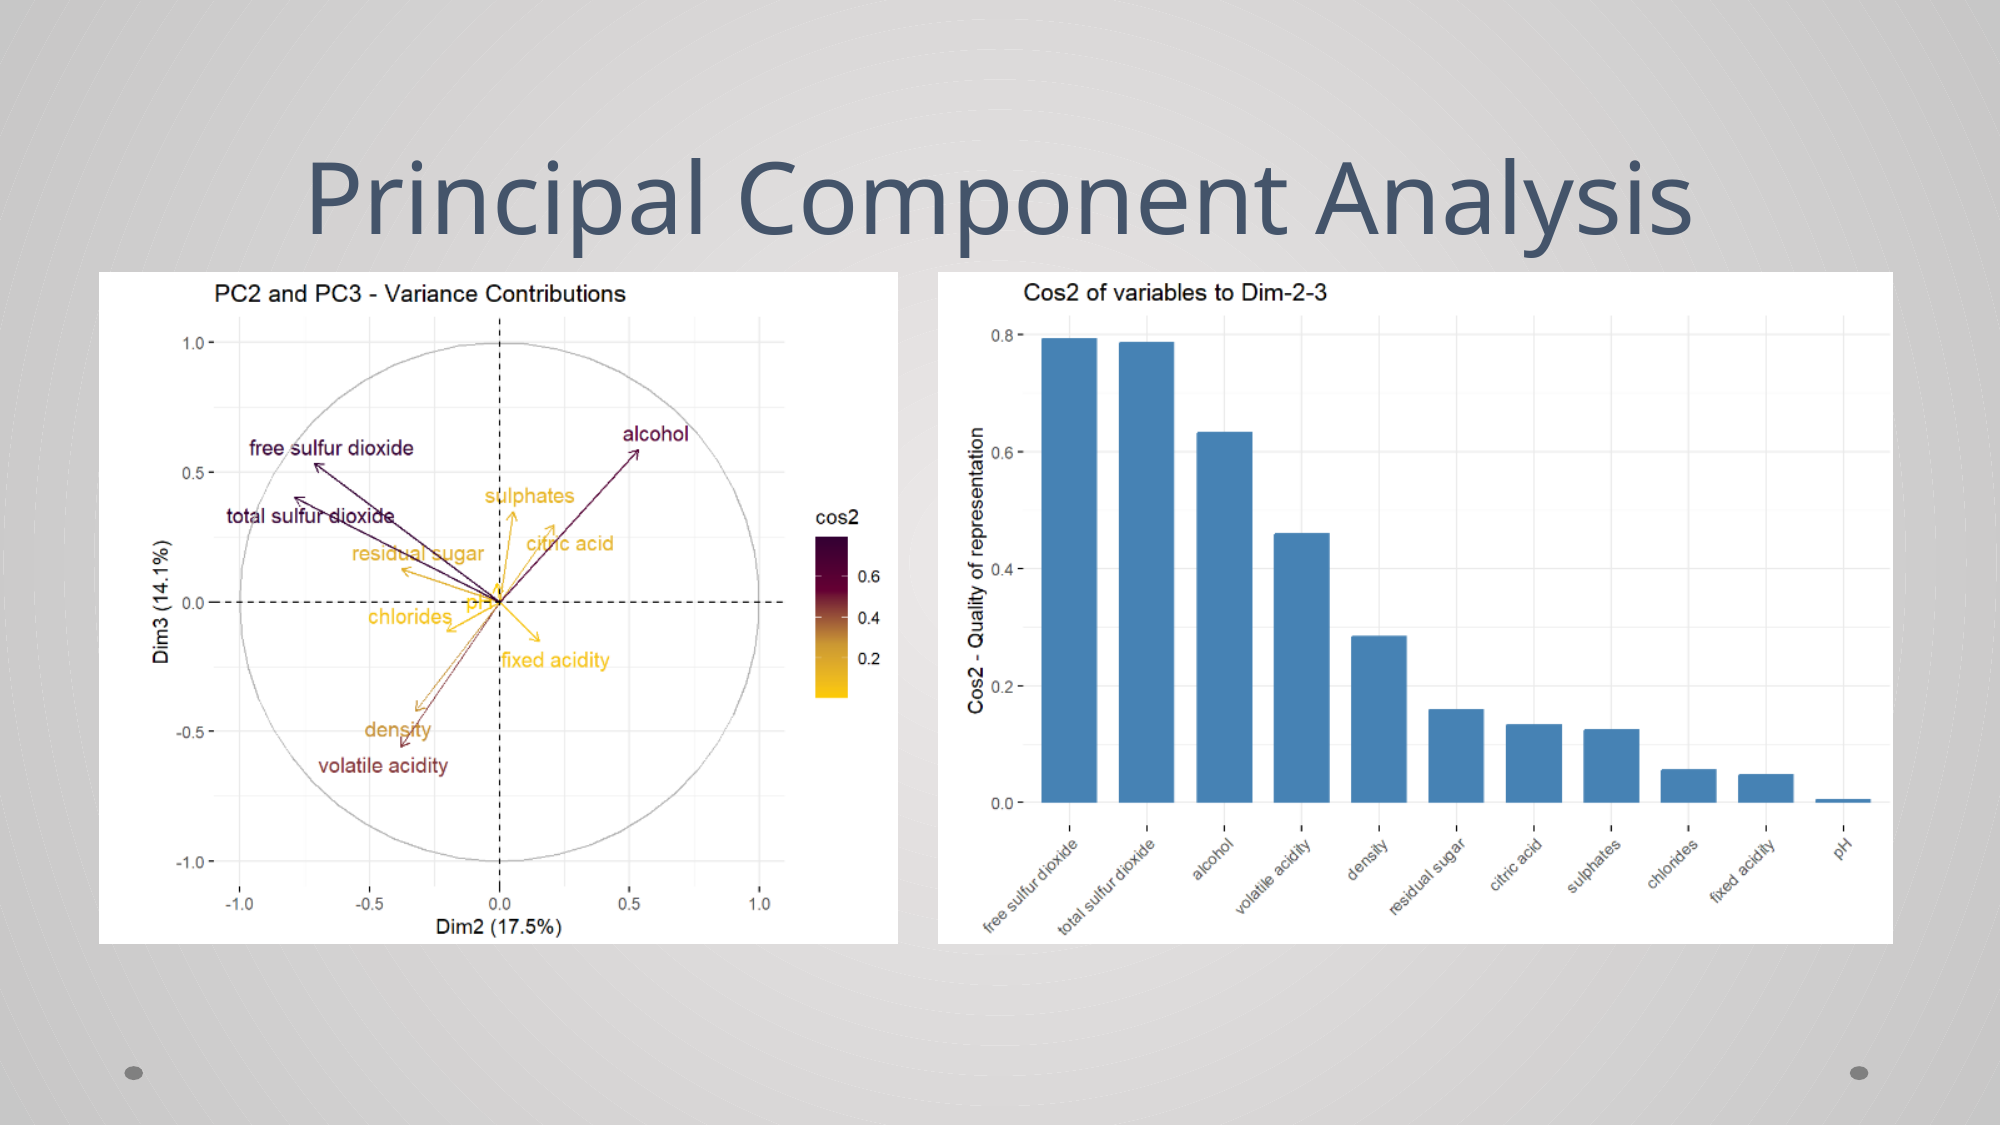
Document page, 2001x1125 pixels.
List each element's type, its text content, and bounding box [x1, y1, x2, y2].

picture [938, 272, 1893, 944]
title Principal Component Analysis [99, 0, 1900, 263]
picture [99, 272, 898, 944]
